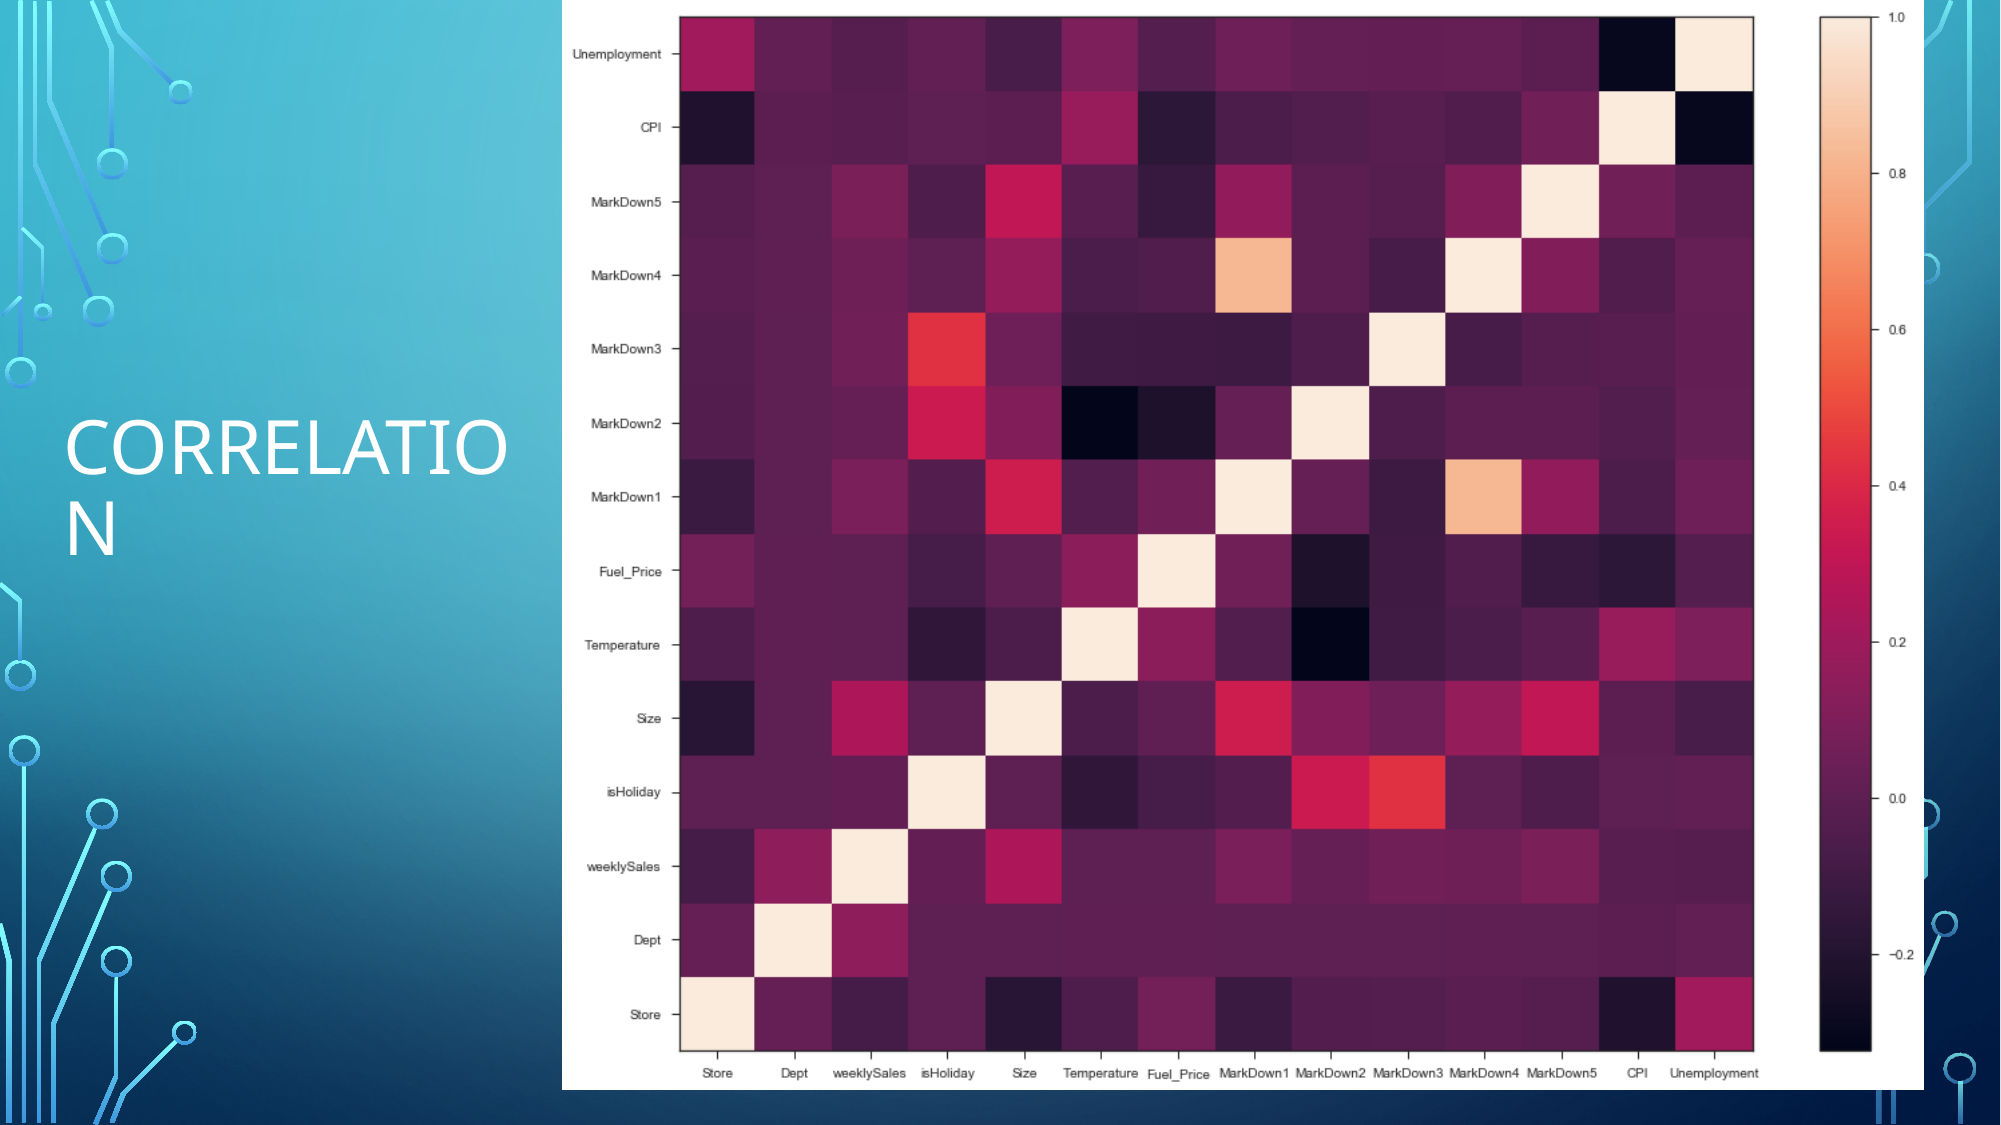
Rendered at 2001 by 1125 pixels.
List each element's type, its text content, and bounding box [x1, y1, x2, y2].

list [562, 0, 1924, 1090]
title Correlation [48, 84, 562, 897]
